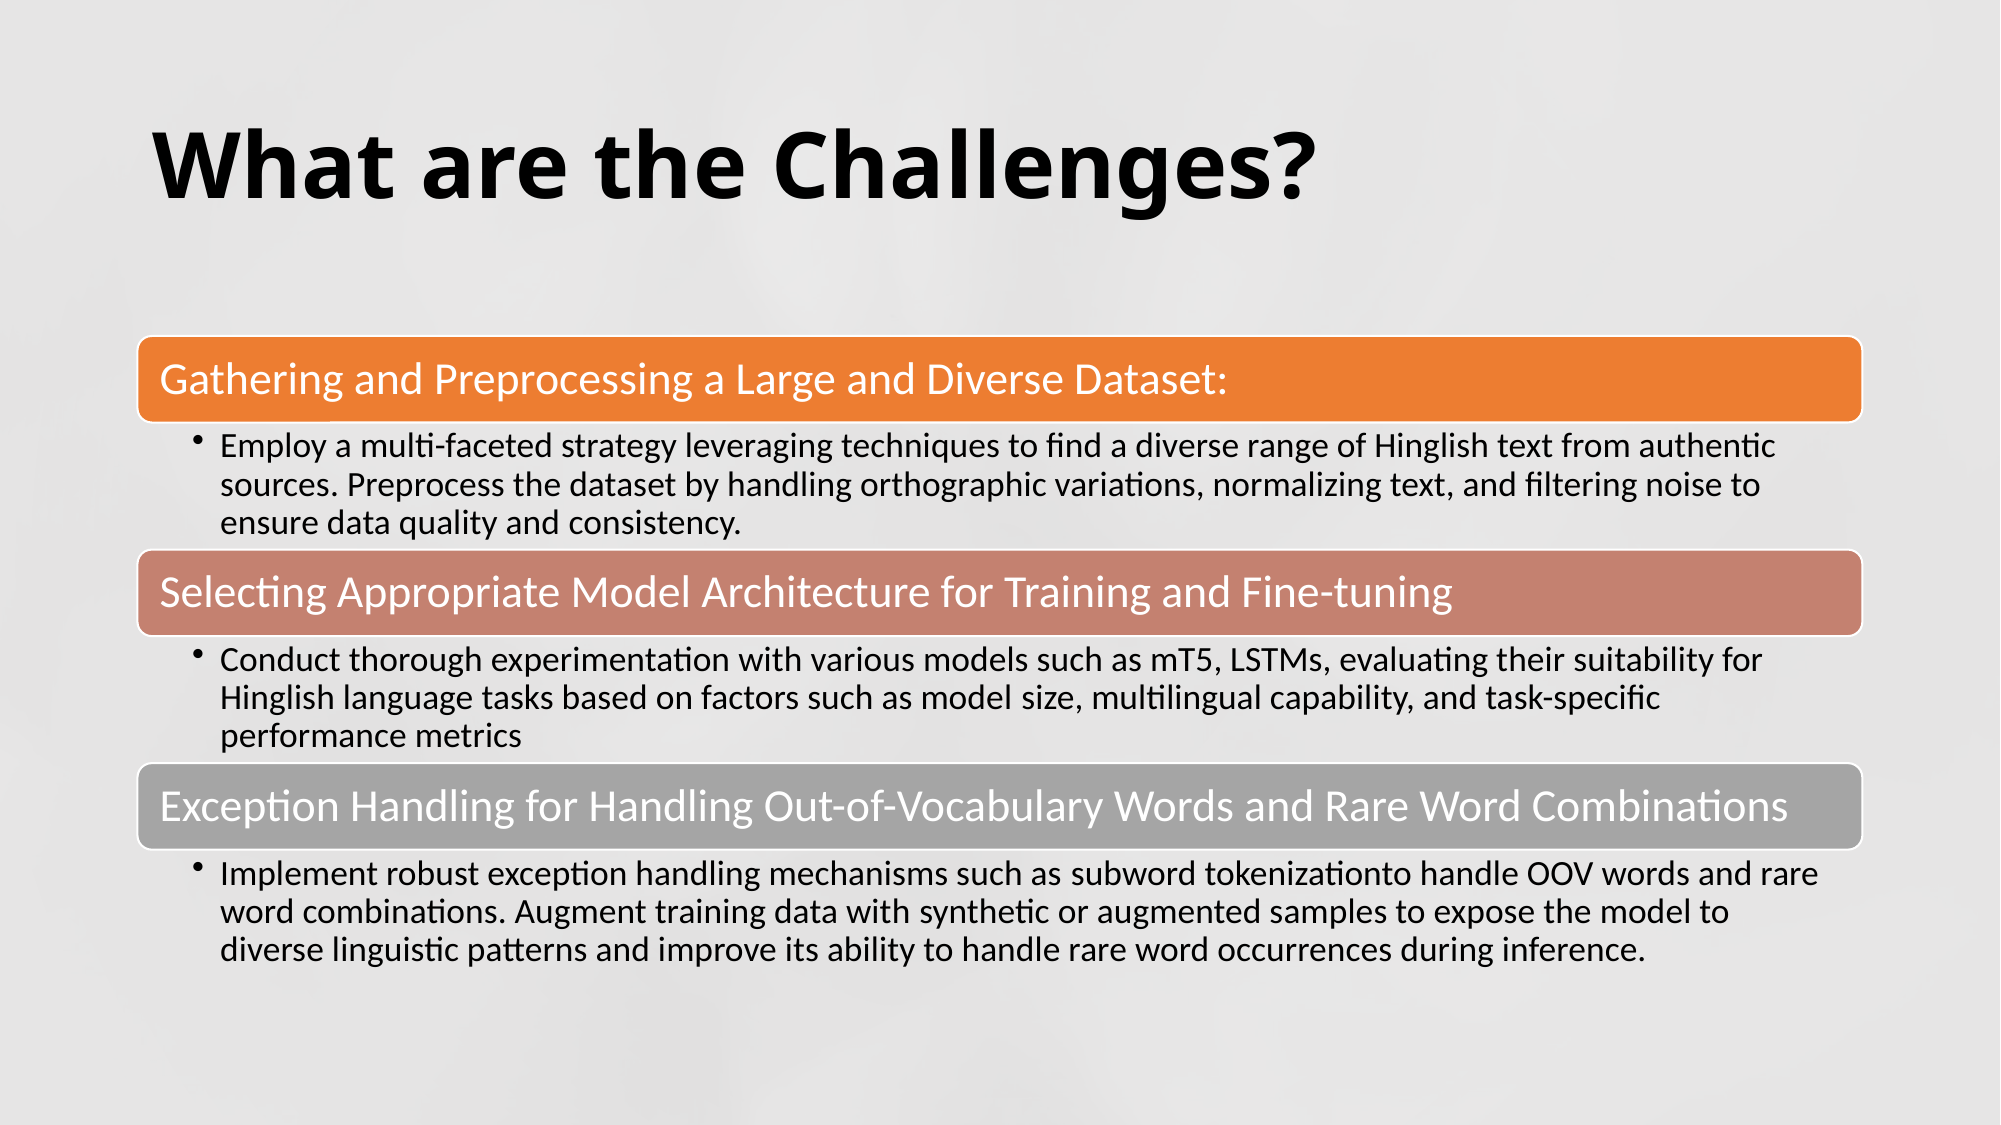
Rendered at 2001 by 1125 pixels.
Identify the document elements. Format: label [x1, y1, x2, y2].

list [137, 299, 1863, 1014]
picture [0, 0, 2000, 1125]
